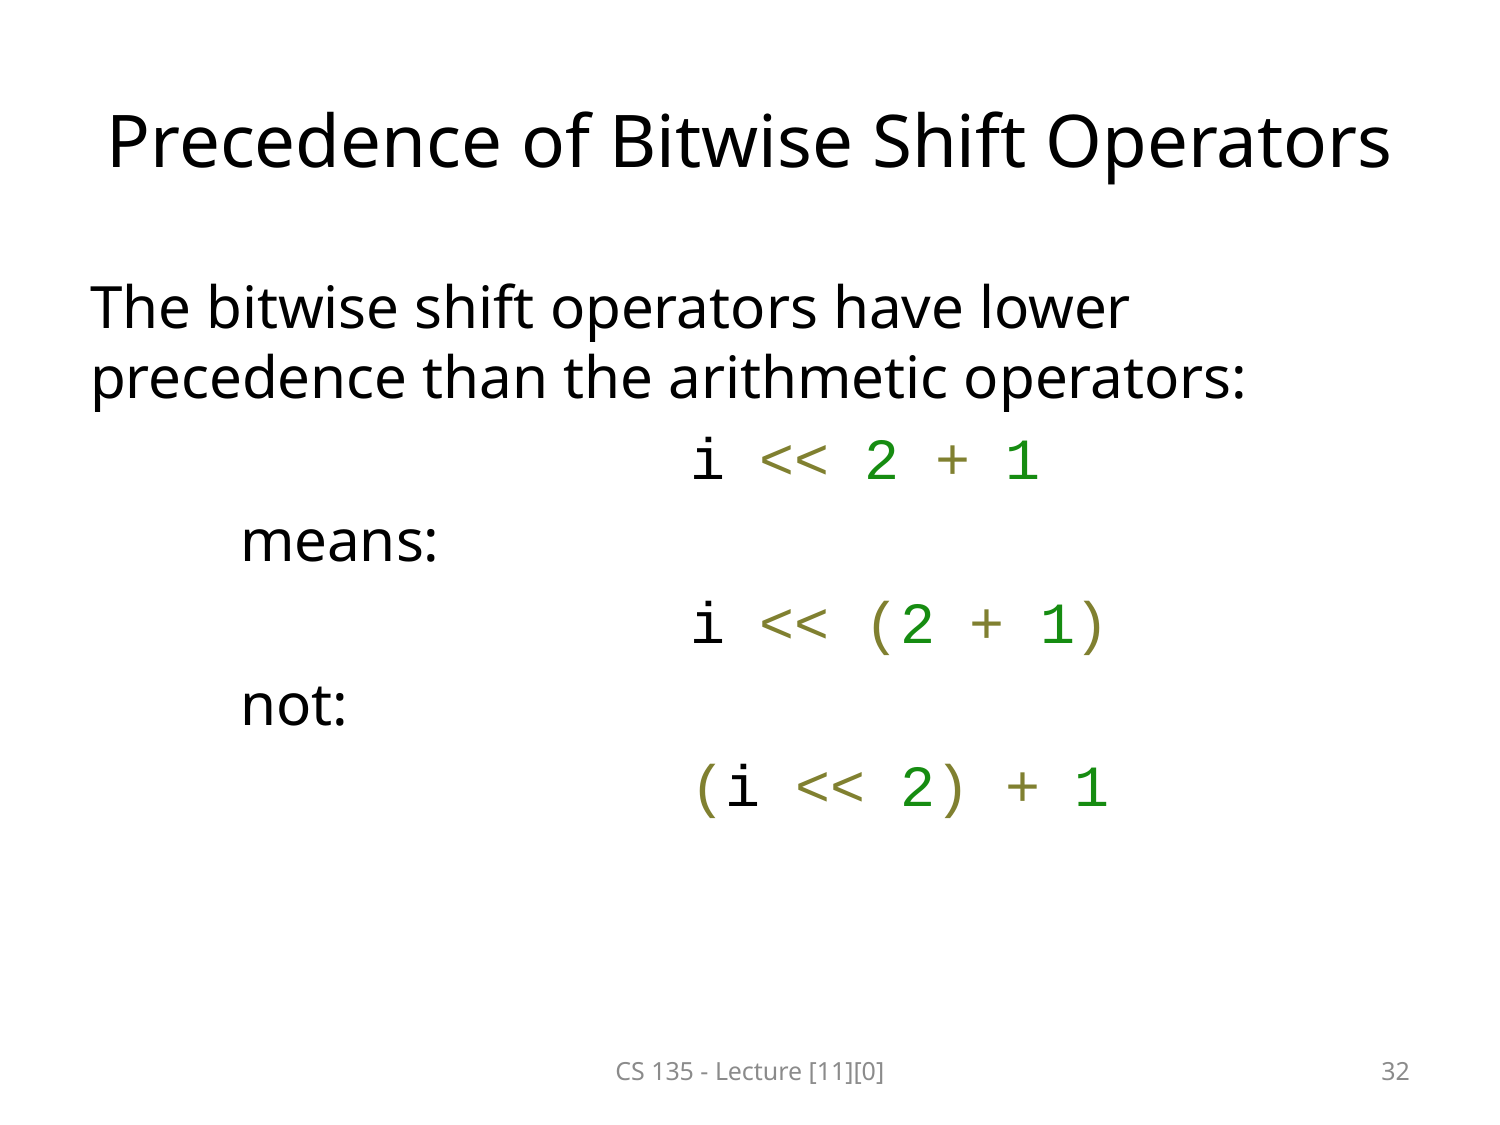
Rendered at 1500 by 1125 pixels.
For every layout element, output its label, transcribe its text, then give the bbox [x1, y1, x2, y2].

list The bitwise shift operators have lower precedence than the arithmetic operators: i << 2 + 1 means: i << (2 + 1) not: (i << 2) + 1 [75, 262, 1425, 1005]
slide_number 32 [1074, 1042, 1425, 1103]
title Precedence of Bitwise Shift Operators [75, 45, 1425, 233]
footer CS 135 - Lecture [11][0] [512, 1042, 988, 1103]
